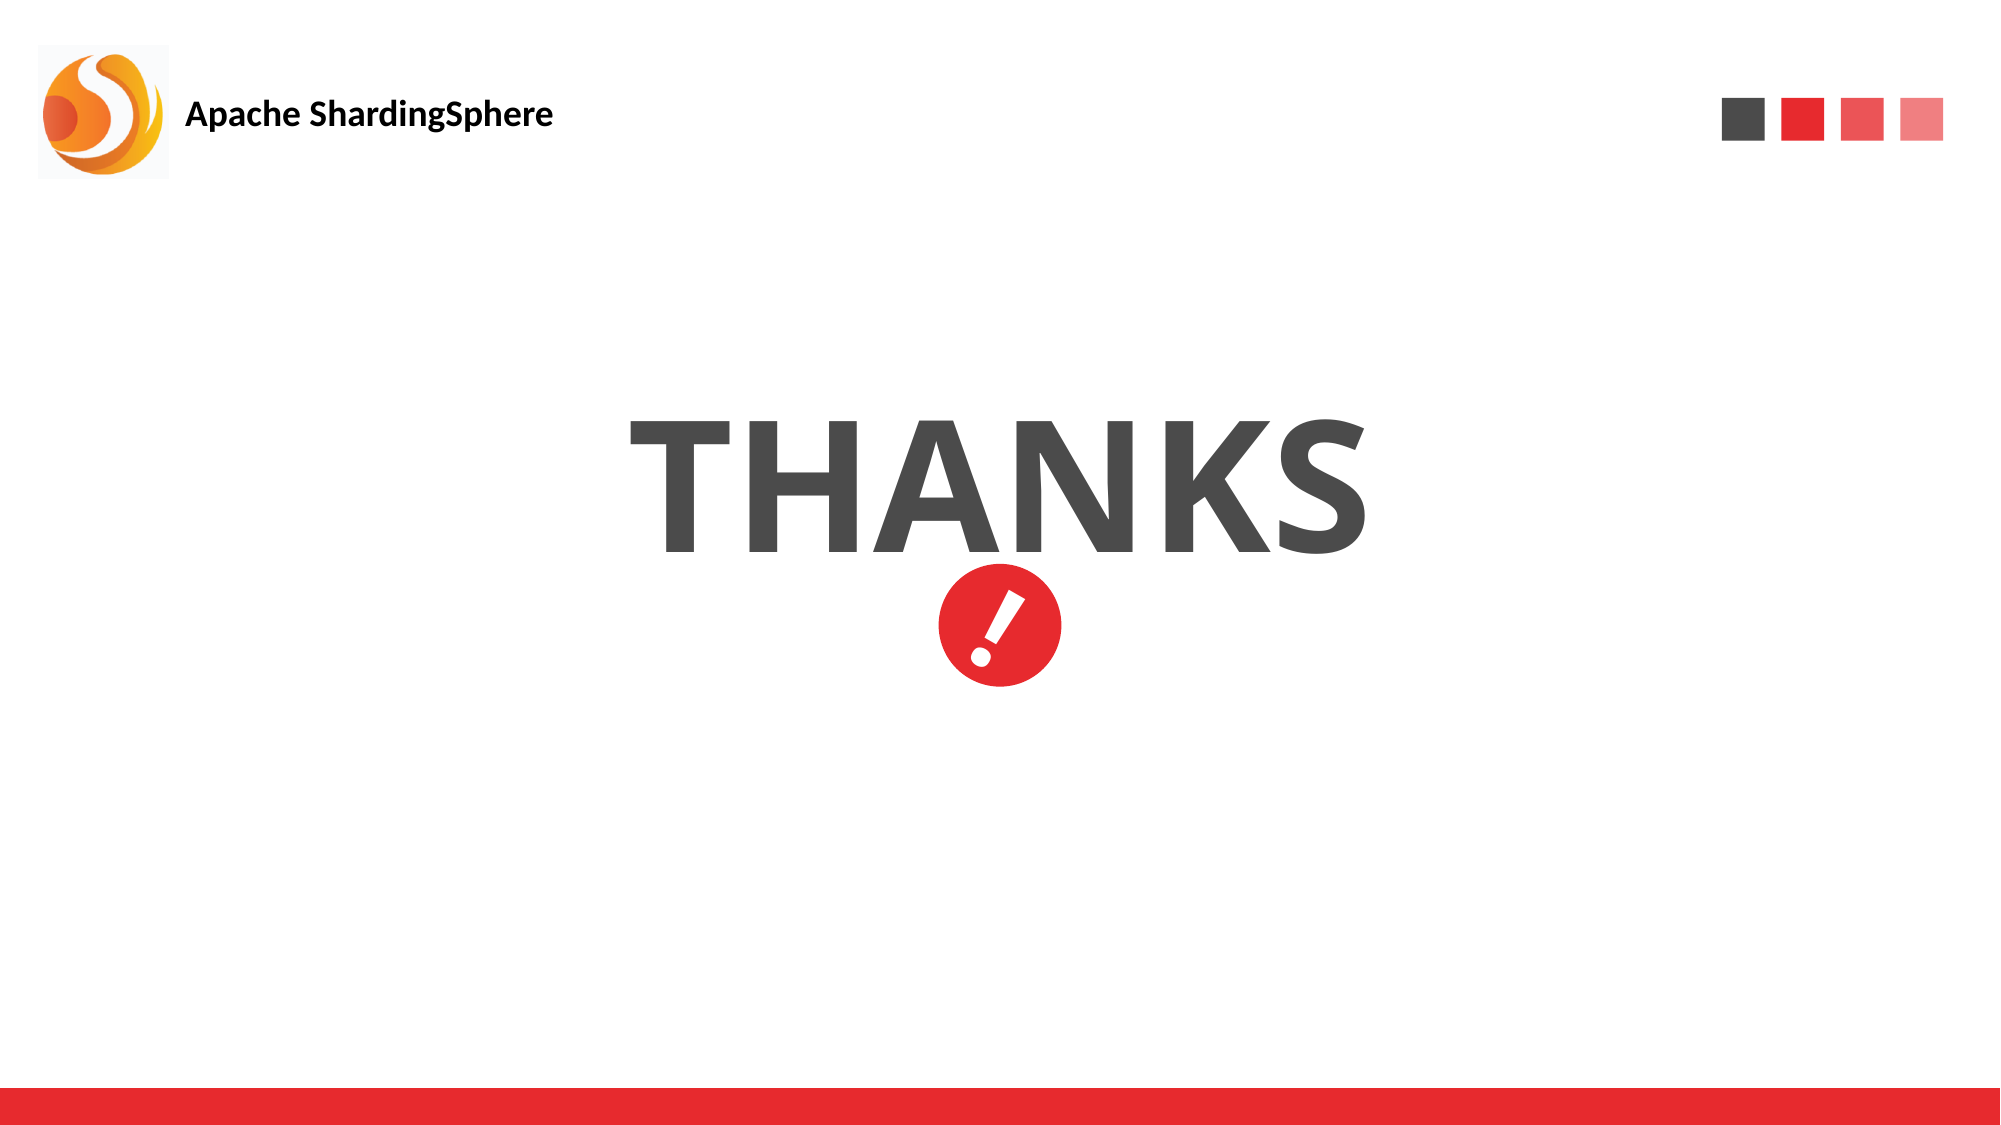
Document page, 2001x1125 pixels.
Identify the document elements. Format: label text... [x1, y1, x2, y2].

text_box [0, 1087, 2000, 1125]
text_box ! [937, 562, 1063, 688]
picture [38, 45, 169, 179]
text_box THANKS [612, 361, 1388, 597]
